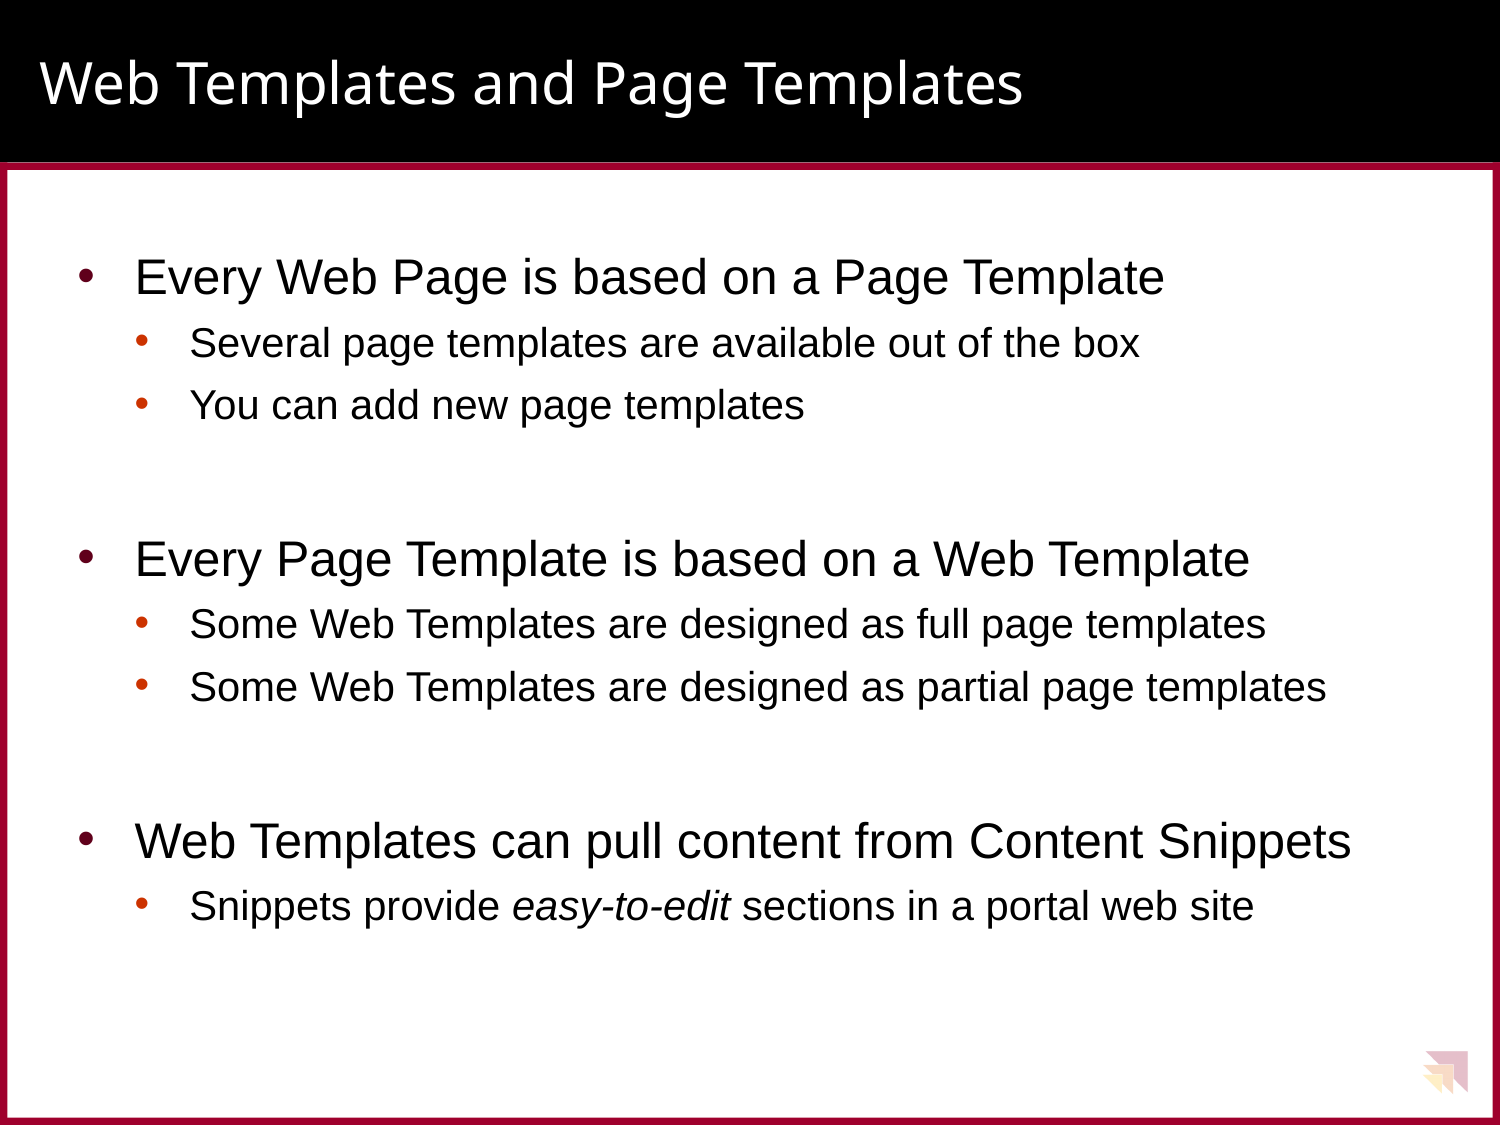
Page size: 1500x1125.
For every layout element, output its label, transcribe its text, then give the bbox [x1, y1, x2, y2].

list Every Web Page is based on a Page Template Several page templates are available out of the box You can add new page templates Every Page Template is based on a Web Template Some Web Templates are designed as full page templates Some Web Templates are designed as partial page templates Web Templates can pull content from Content Snippets Snippets provide easy-to-edit sections in a portal web site [62, 237, 1438, 1088]
title Web Templates and Page Templates [24, 12, 1438, 150]
